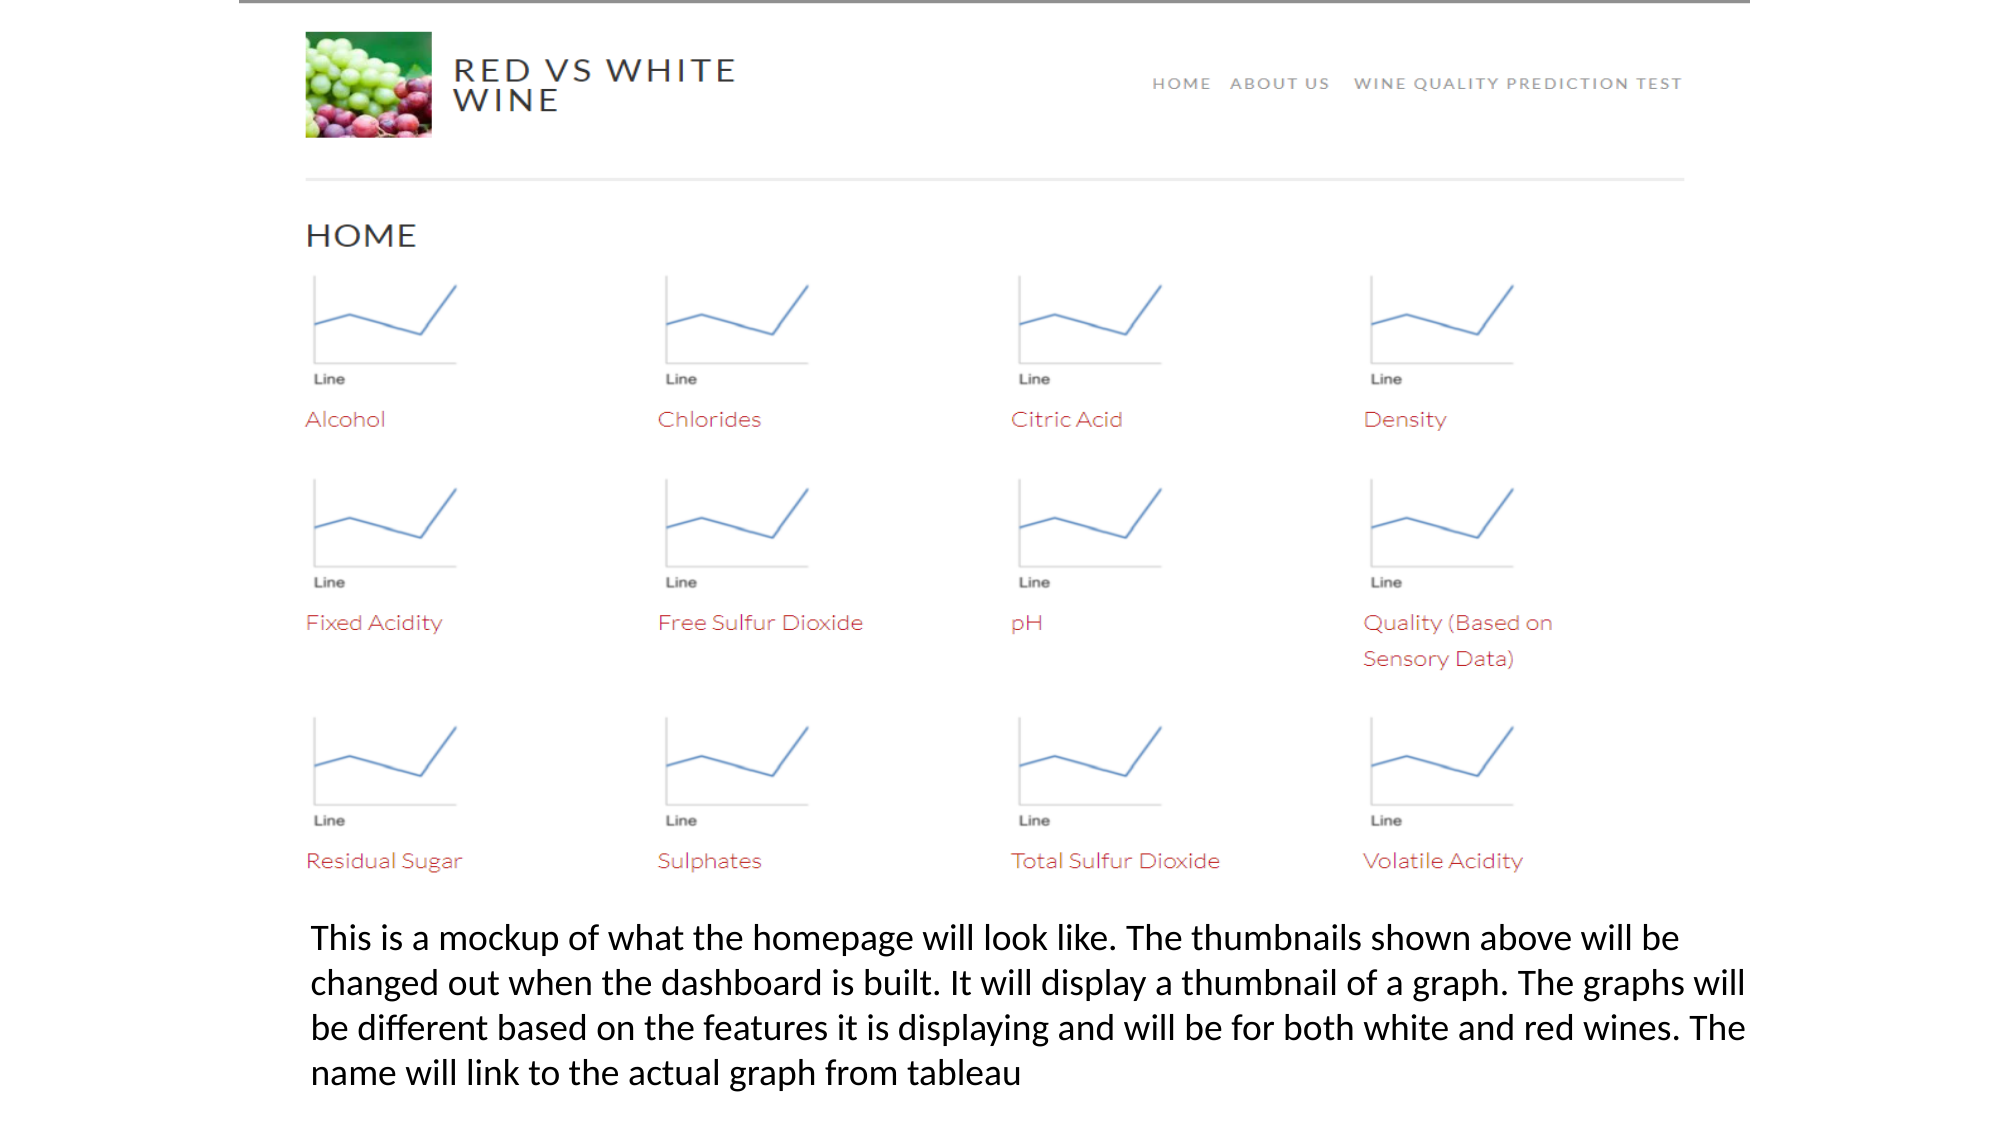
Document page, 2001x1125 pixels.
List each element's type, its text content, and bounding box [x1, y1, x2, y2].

text_box This is a mockup of what the homepage will look like. The thumbnails shown above will be changed out when the dashboard is built. It will display a thumbnail of a graph. The graphs will be different based on the features it is displaying and will be for both white and red wines. The name will link to the actual graph from tableau [295, 905, 1796, 1100]
picture [239, 0, 1750, 918]
